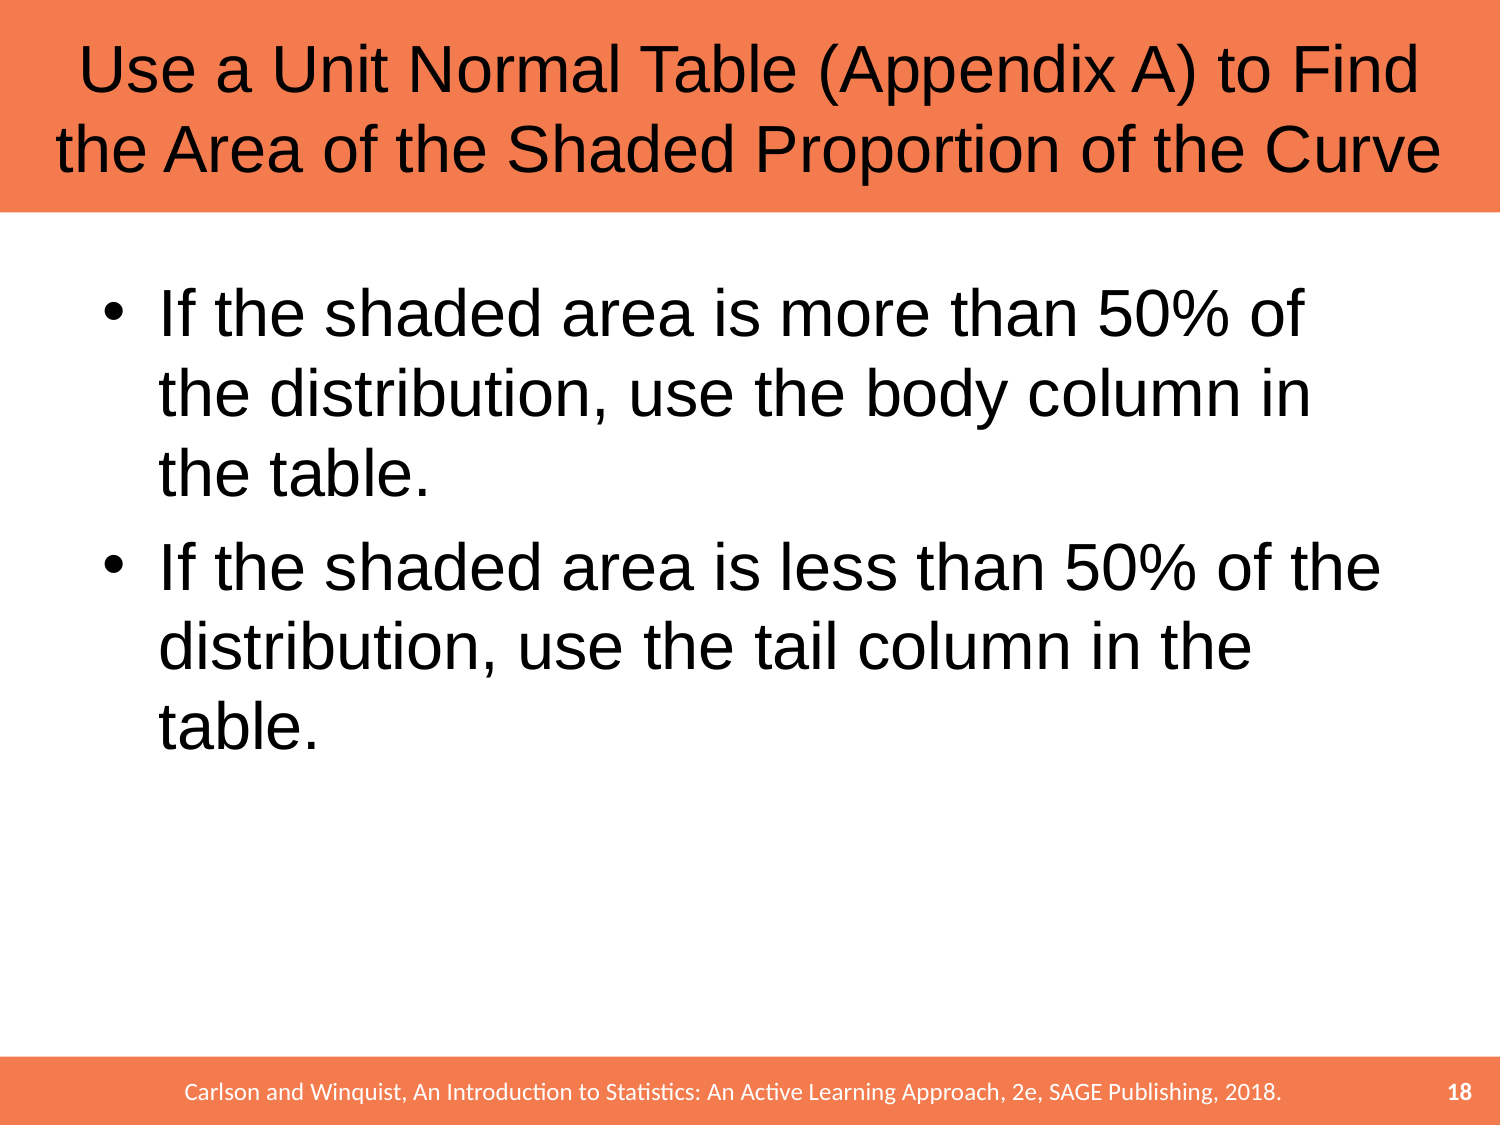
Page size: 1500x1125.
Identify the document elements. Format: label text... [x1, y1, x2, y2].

slide_number 18 [1387, 1060, 1488, 1120]
footer Carlson and Winquist, An Introduction to Statistics: An Active Learning Approach, 2e, SAGE Publishing, 2018. [150, 1060, 1325, 1121]
title Use a Unit Normal Table (Appendix A) to Find the Area of the Shaded Proportion of the Curve [12, 18, 1488, 194]
list If the shaded area is more than 50% of the distribution, use the body column in the table. If the shaded area is less than 50% of the distribution, use the tail column in the table. [87, 262, 1425, 1005]
